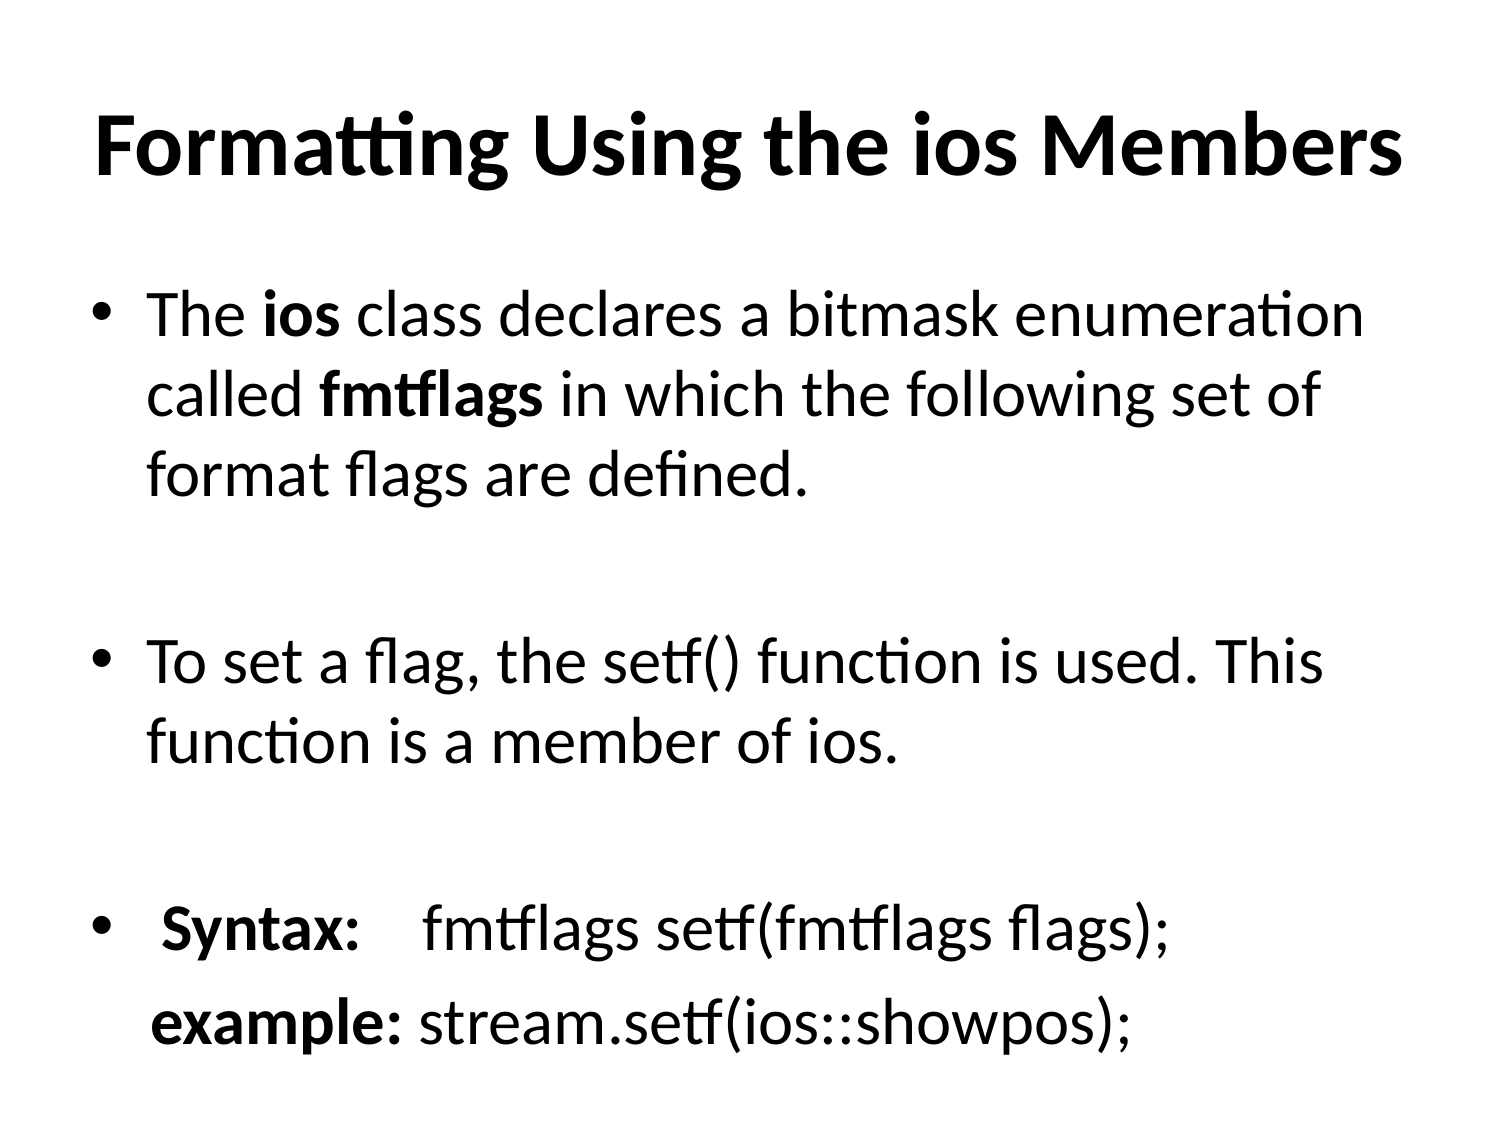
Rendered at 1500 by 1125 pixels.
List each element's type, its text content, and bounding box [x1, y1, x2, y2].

title Formatting Using the ios Members [75, 45, 1425, 233]
list The ios class declares a bitmask enumeration called fmtflags in which the following set of format flags are defined. To set a flag, the setf() function is used. This function is a member of ios. Syntax: fmtflags setf(fmtflags flags); example: stream.setf(ios::showpos); [75, 262, 1425, 1125]
